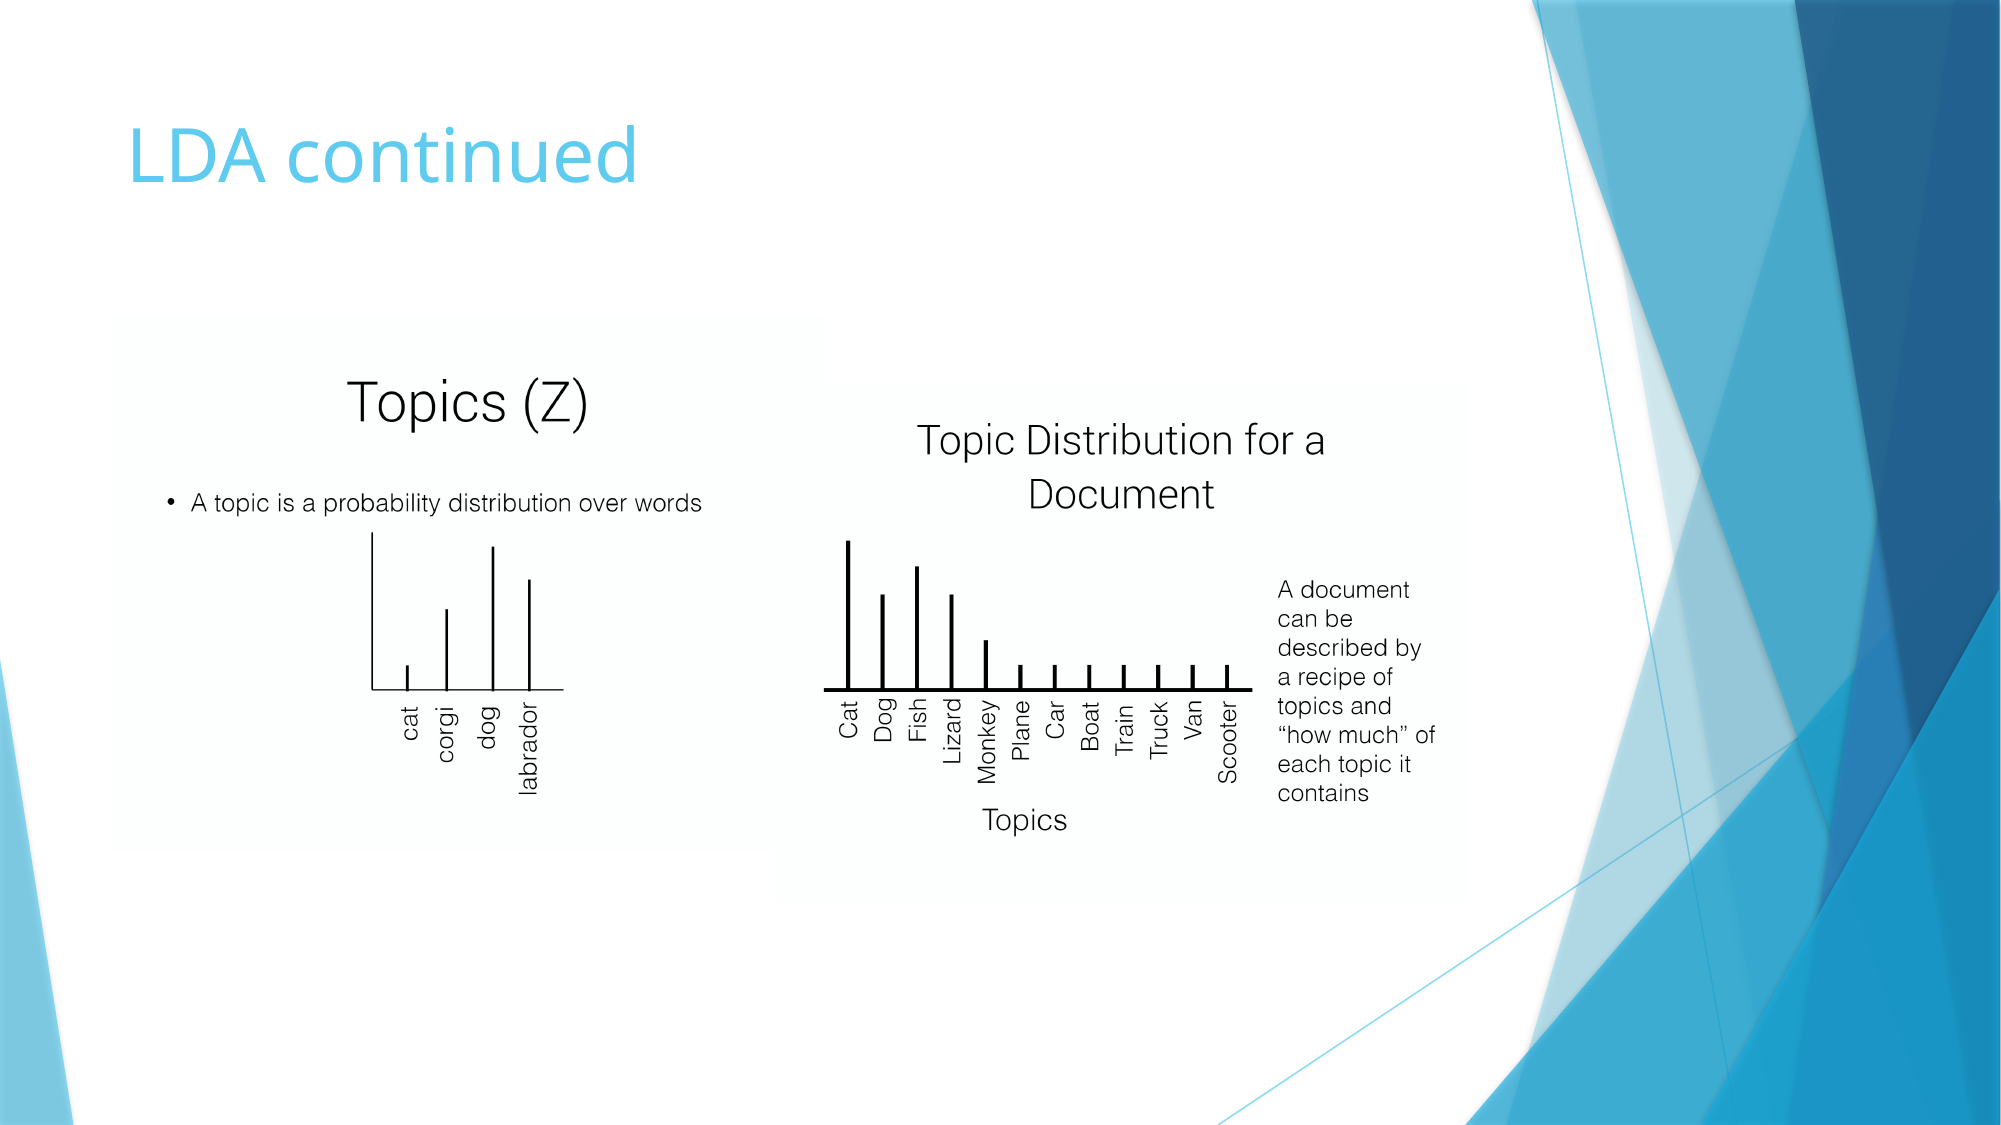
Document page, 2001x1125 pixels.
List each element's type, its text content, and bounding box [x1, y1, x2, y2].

picture [110, 316, 1467, 904]
title LDA continued [111, 99, 1522, 317]
